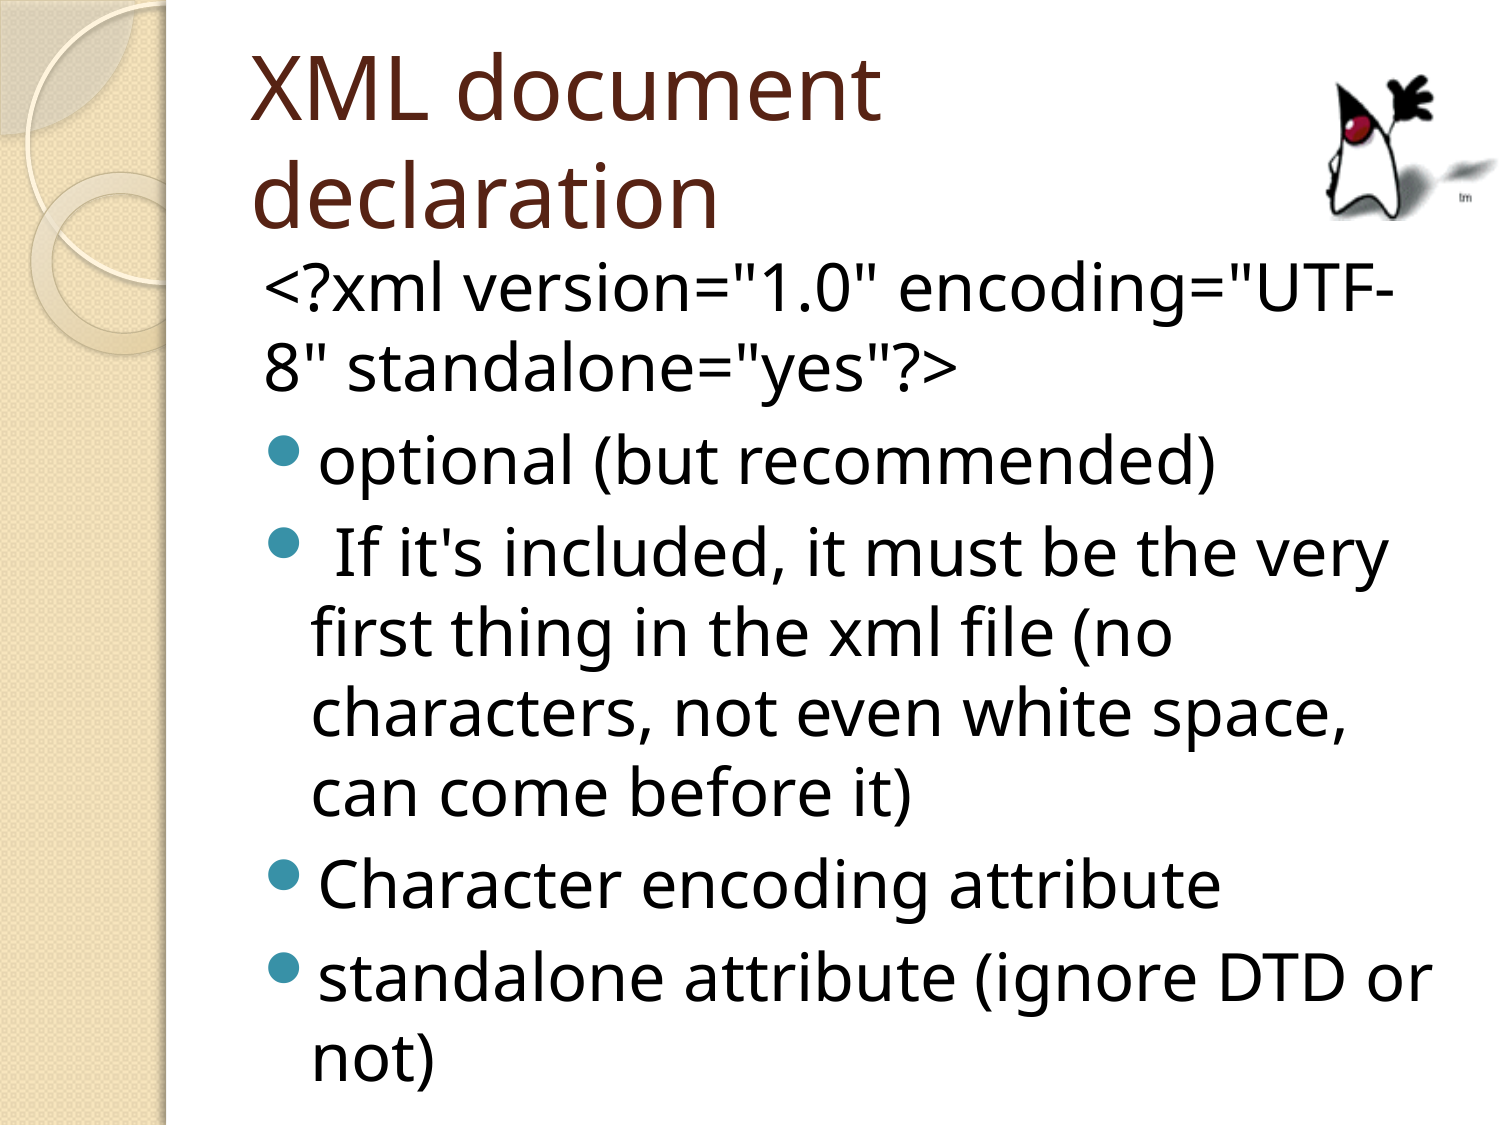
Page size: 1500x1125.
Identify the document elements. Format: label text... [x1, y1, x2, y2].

list <?xml version="1.0" encoding="UTF-8" standalone="yes"?> optional (but recommended) If it's included, it must be the very first thing in the xml file (no characters, not even white space, can come before it) Character encoding attribute standalone attribute (ignore DTD or not) [235, 237, 1466, 1025]
title XML document declaration [235, 45, 1313, 233]
picture [1325, 74, 1500, 221]
